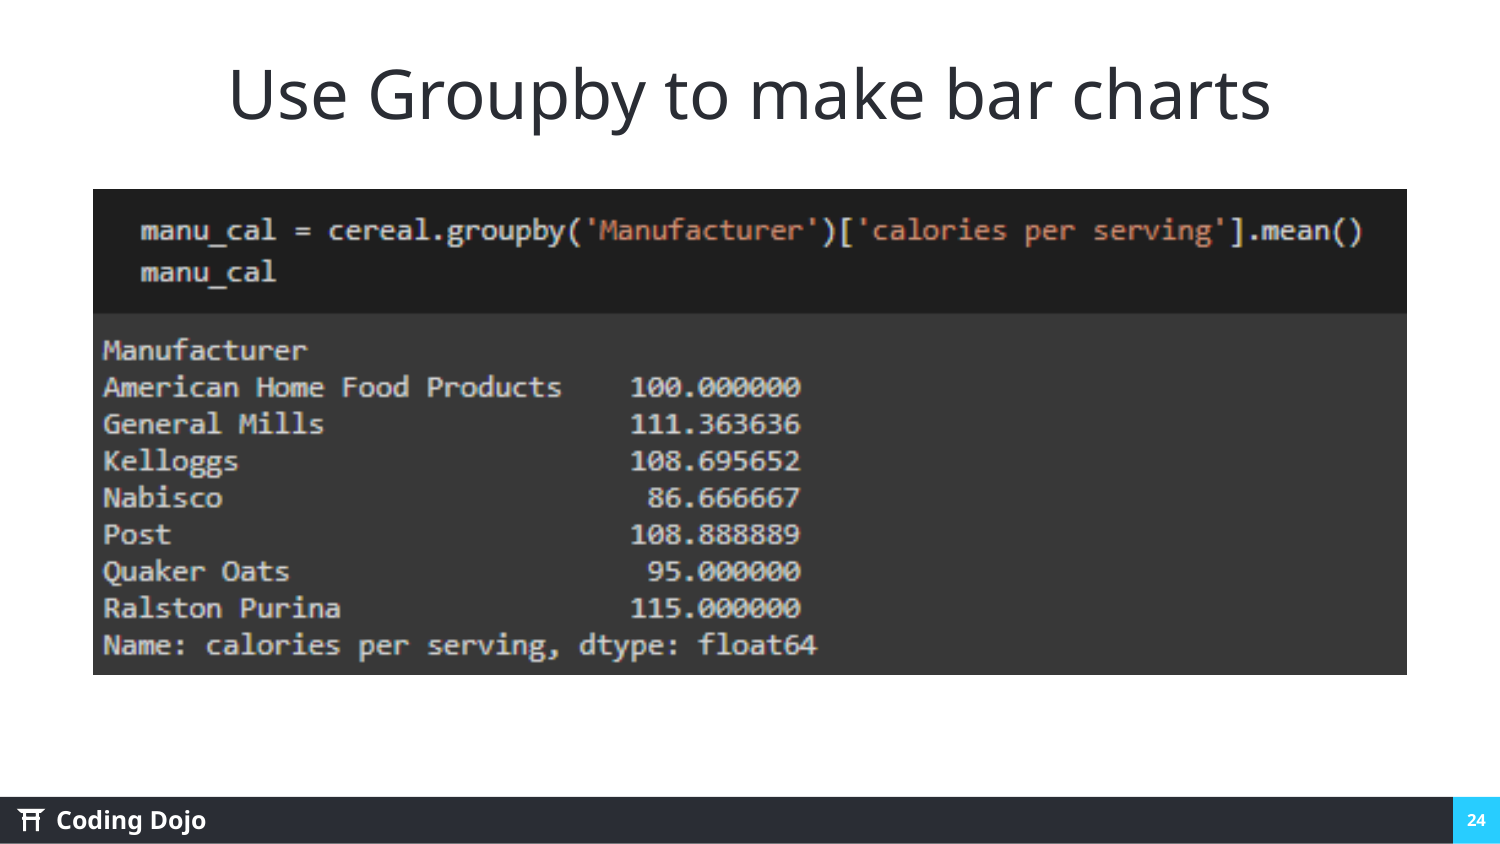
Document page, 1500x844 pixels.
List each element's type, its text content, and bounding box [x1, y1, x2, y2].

picture [15, 804, 47, 836]
title Use Groupby to make bar charts [103, 21, 1397, 163]
picture [93, 189, 1407, 675]
